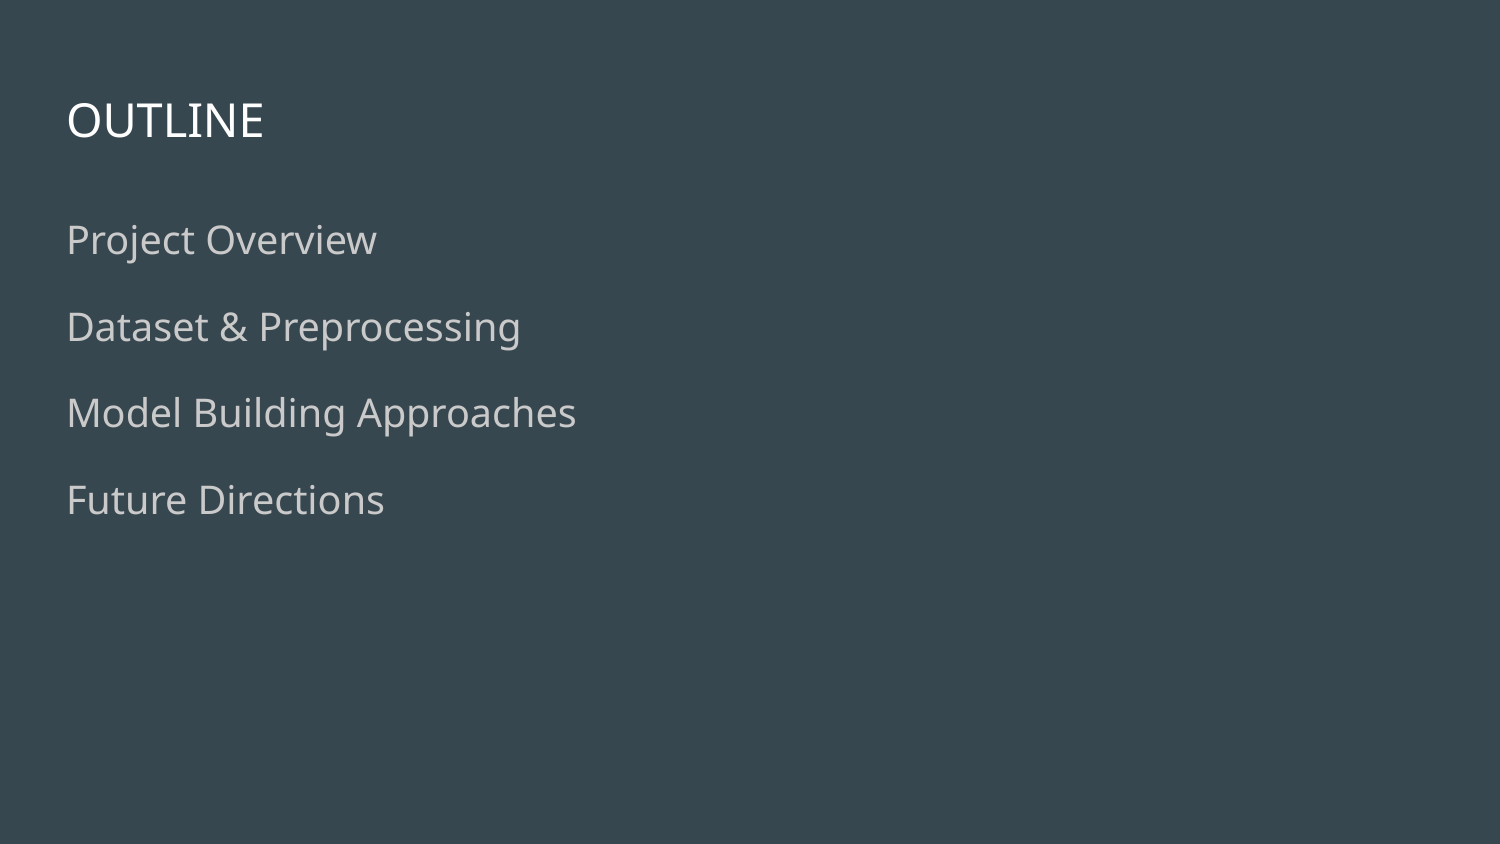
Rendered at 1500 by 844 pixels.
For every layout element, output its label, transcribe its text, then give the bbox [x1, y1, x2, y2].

title OUTLINE [51, 72, 1449, 167]
list Project Overview Dataset & Preprocessing Model Building Approaches Future Directions [51, 189, 1449, 750]
